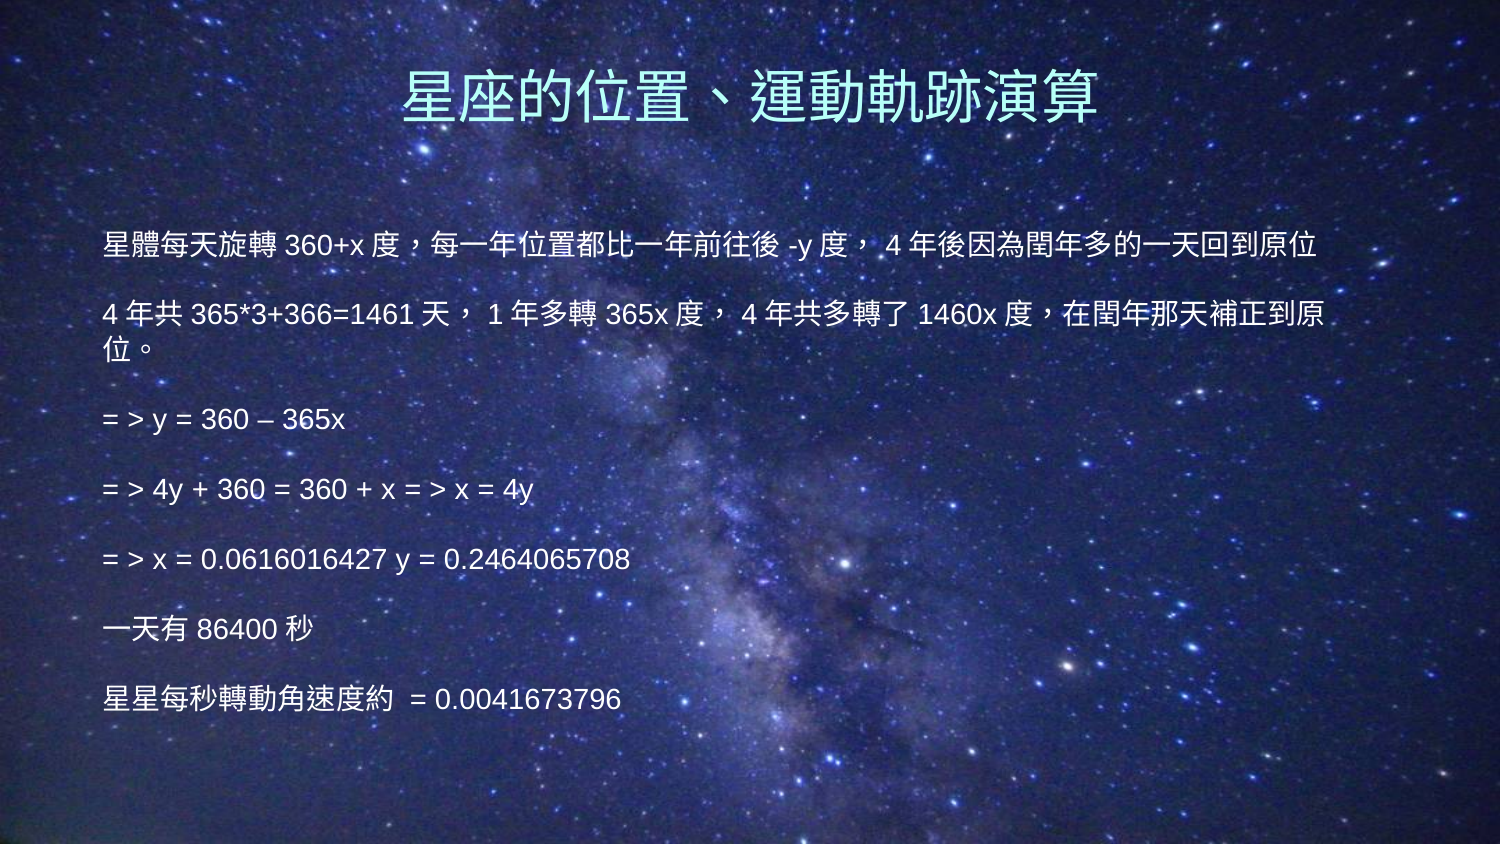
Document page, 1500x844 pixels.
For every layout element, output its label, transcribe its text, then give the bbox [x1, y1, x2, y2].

title 星座的位置、運動軌跡演算 [51, 45, 1449, 140]
picture [0, 0, 1500, 844]
text_box 星體每天旋轉360+x度，每一年位置都比一年前往後-y度，4年後因為閏年多的一天回到原位 4年共365*3+366=1461天，1年多轉365x度，4年共多轉了1460x度，在閏年那天補正到原位。 = > y = 360 – 365x = > 4y + 360 = 360 + x = > x = 4y = > x = 0.0616016427 y = 0.2464065708 一天有86400秒 星星每秒轉動角速度約 = 0.0041673796 [87, 218, 1381, 723]
